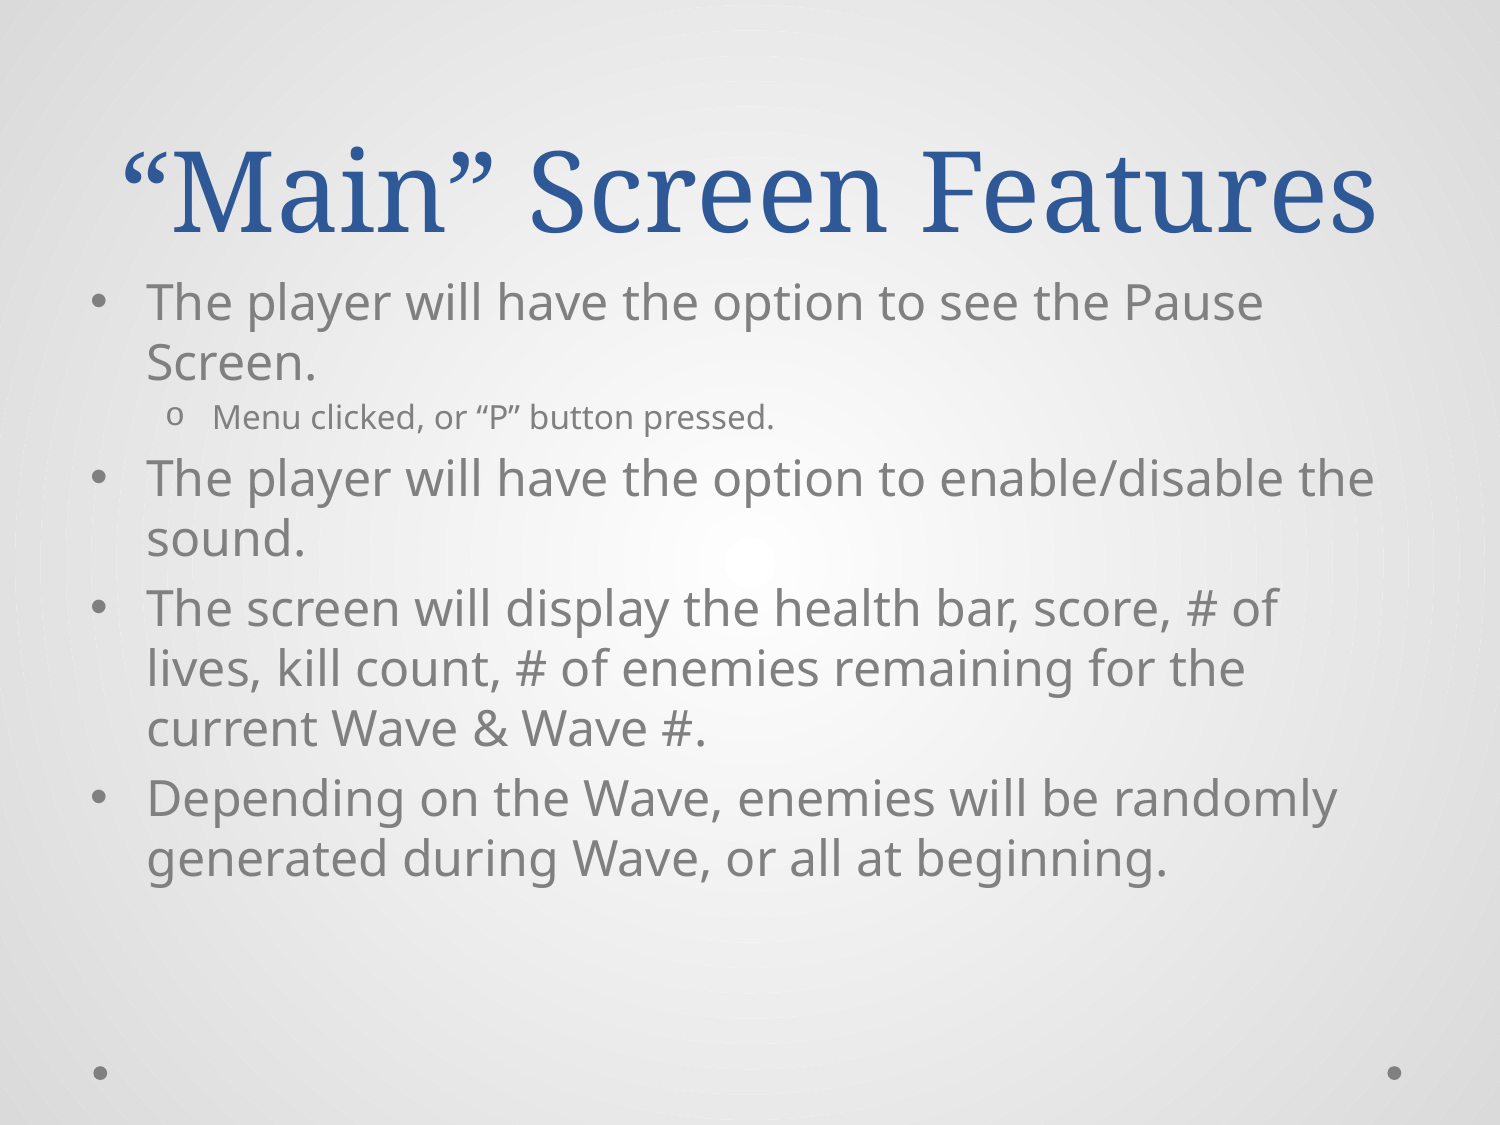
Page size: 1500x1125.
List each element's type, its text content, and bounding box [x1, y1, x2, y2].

title “Main” Screen Features [75, 0, 1425, 262]
list The player will have the option to see the Pause Screen. Menu clicked, or “P” button pressed. The player will have the option to enable/disable the sound. The screen will display the health bar, score, # of lives, kill count, # of enemies remaining for the current Wave & Wave #. Depending on the Wave, enemies will be randomly generated during Wave, or all at beginning. [75, 262, 1425, 1005]
